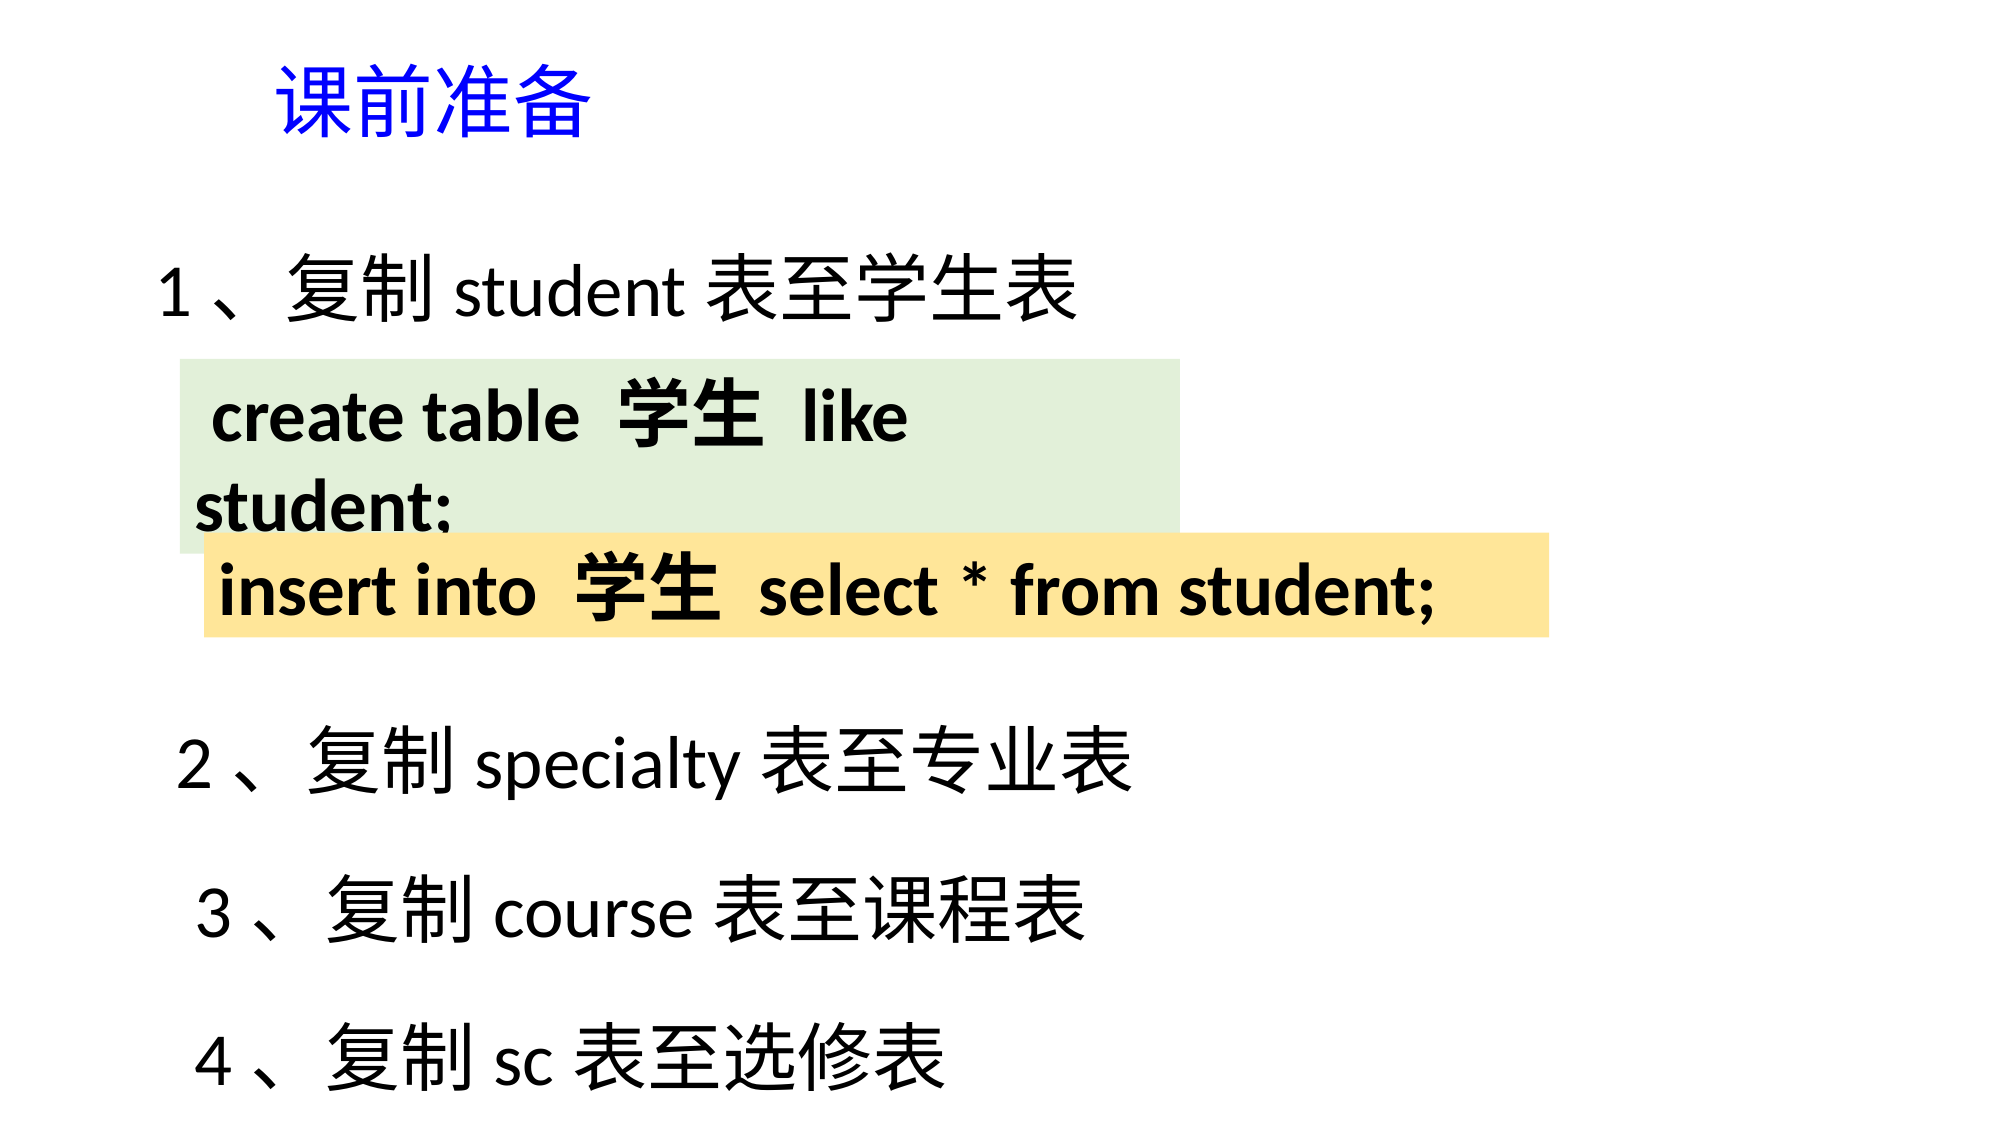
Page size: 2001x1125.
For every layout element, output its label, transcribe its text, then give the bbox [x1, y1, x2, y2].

text_box 3、复制course表至课程表 [179, 854, 1261, 960]
text_box 1、复制student表至学生表 [139, 234, 1221, 339]
text_box create table 学生 like student; [179, 358, 1180, 554]
text_box insert into 学生 select * from student; [204, 532, 1550, 638]
title 课前准备 [92, 54, 774, 157]
text_box 2、复制specialty表至专业表 [160, 706, 1242, 812]
text_box 4、复制sc表至选修表 [179, 1003, 1261, 1109]
